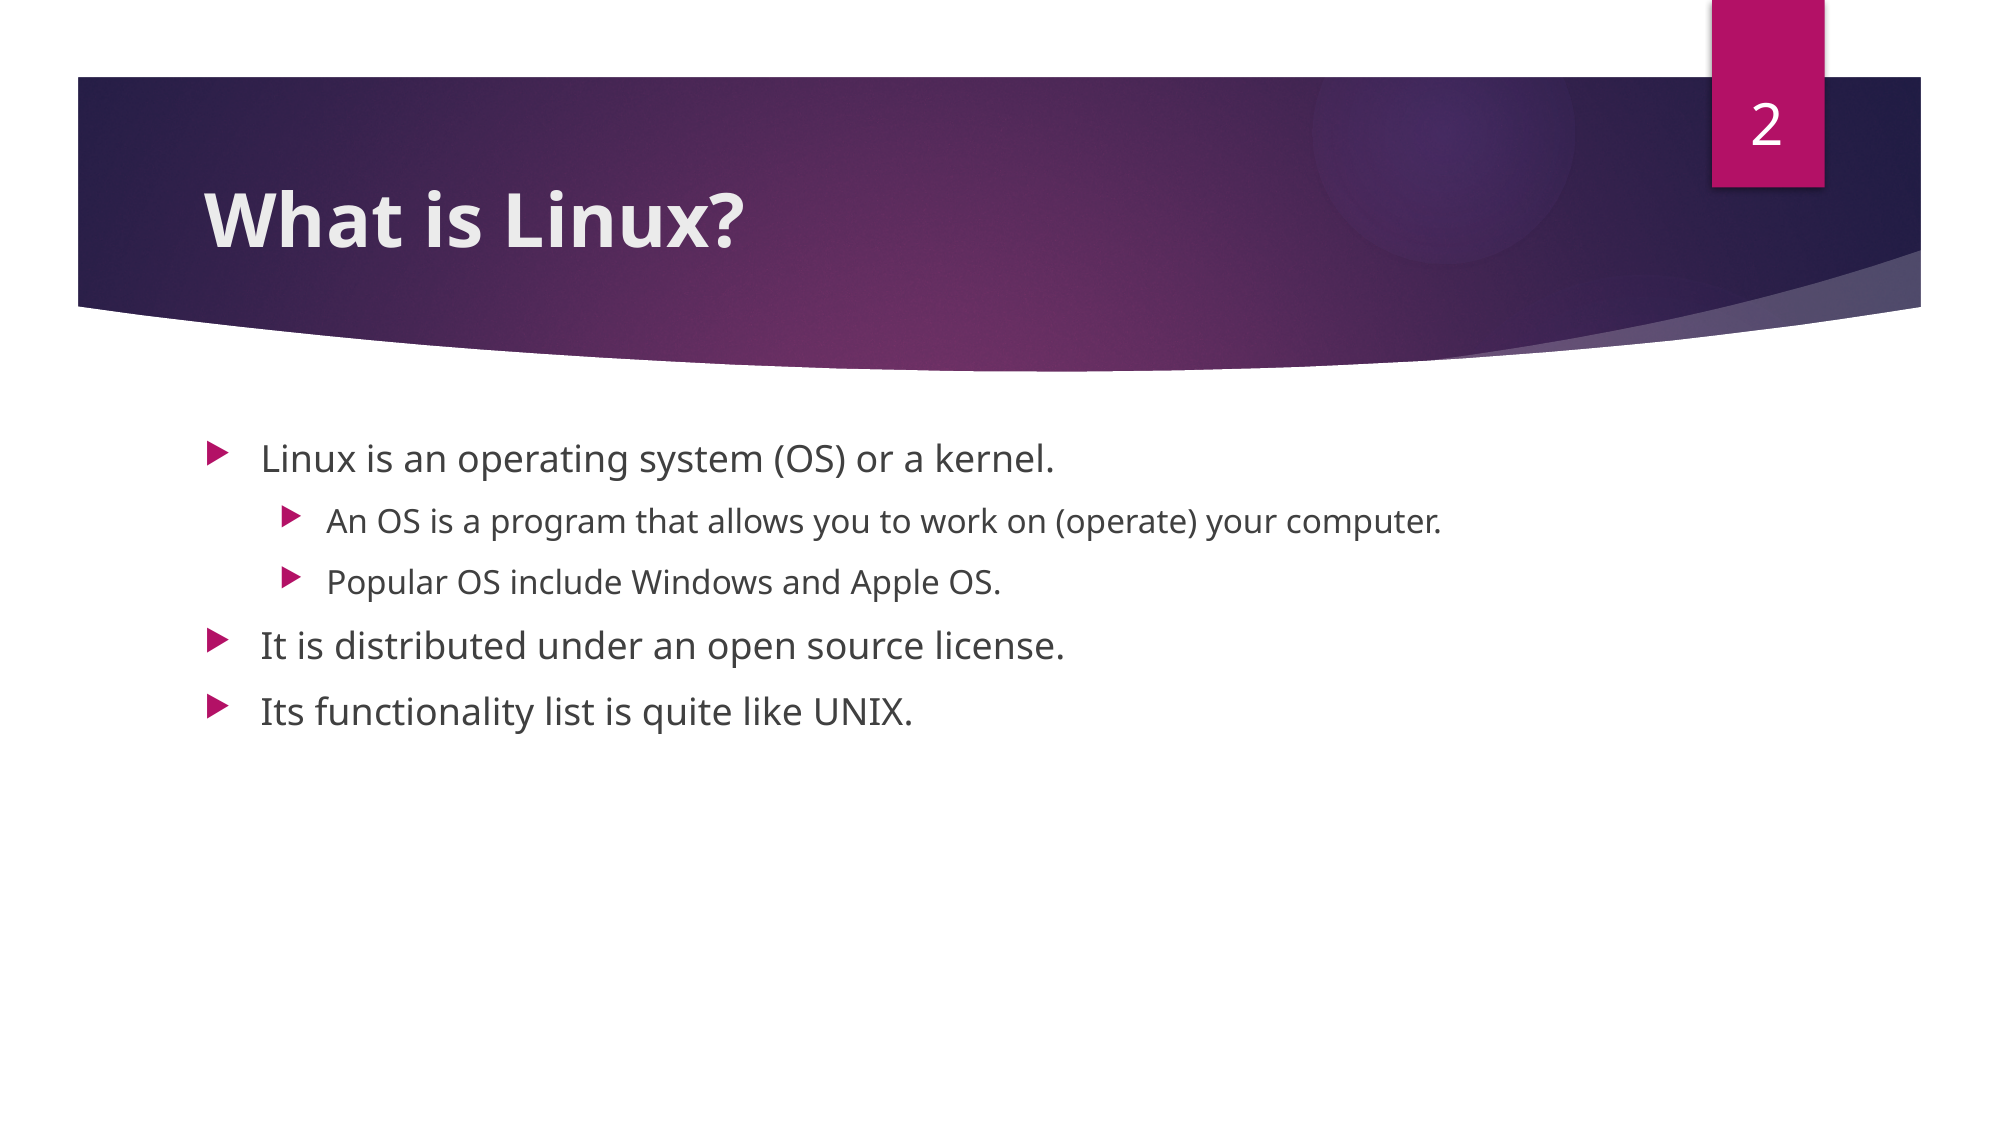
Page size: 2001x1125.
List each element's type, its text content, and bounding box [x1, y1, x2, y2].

slide_number 2 [1698, 48, 1836, 175]
title What is Linux? [189, 159, 1627, 276]
list Linux is an operating system (OS) or a kernel. An OS is a program that allows you to work on (operate) your computer. Popular OS include Windows and Apple OS. It is distributed under an open source license. Its functionality list is quite like UNIX. [189, 427, 1638, 988]
